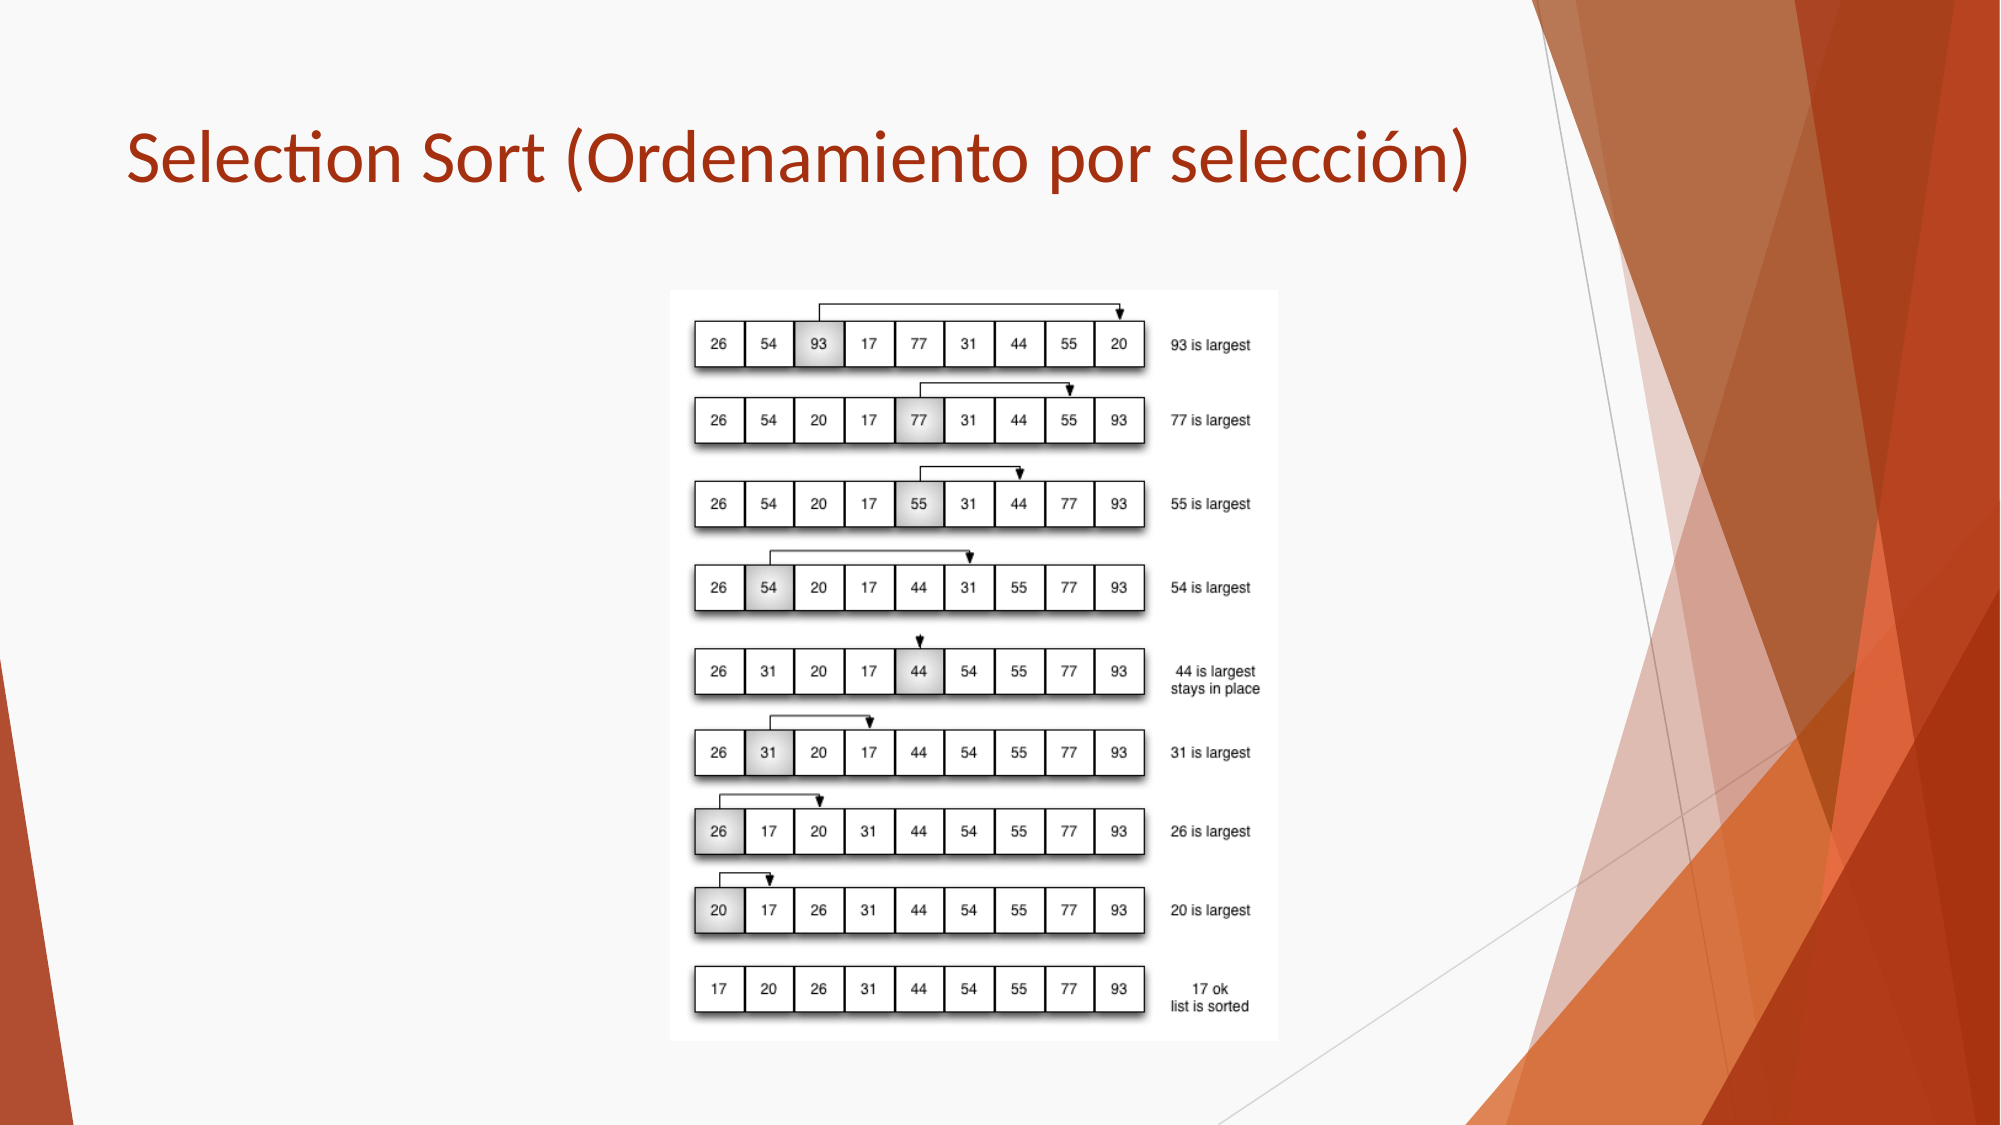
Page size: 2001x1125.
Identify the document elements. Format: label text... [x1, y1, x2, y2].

picture [670, 290, 1279, 1041]
title Selection Sort (Ordenamiento por selección) [111, 99, 1522, 317]
